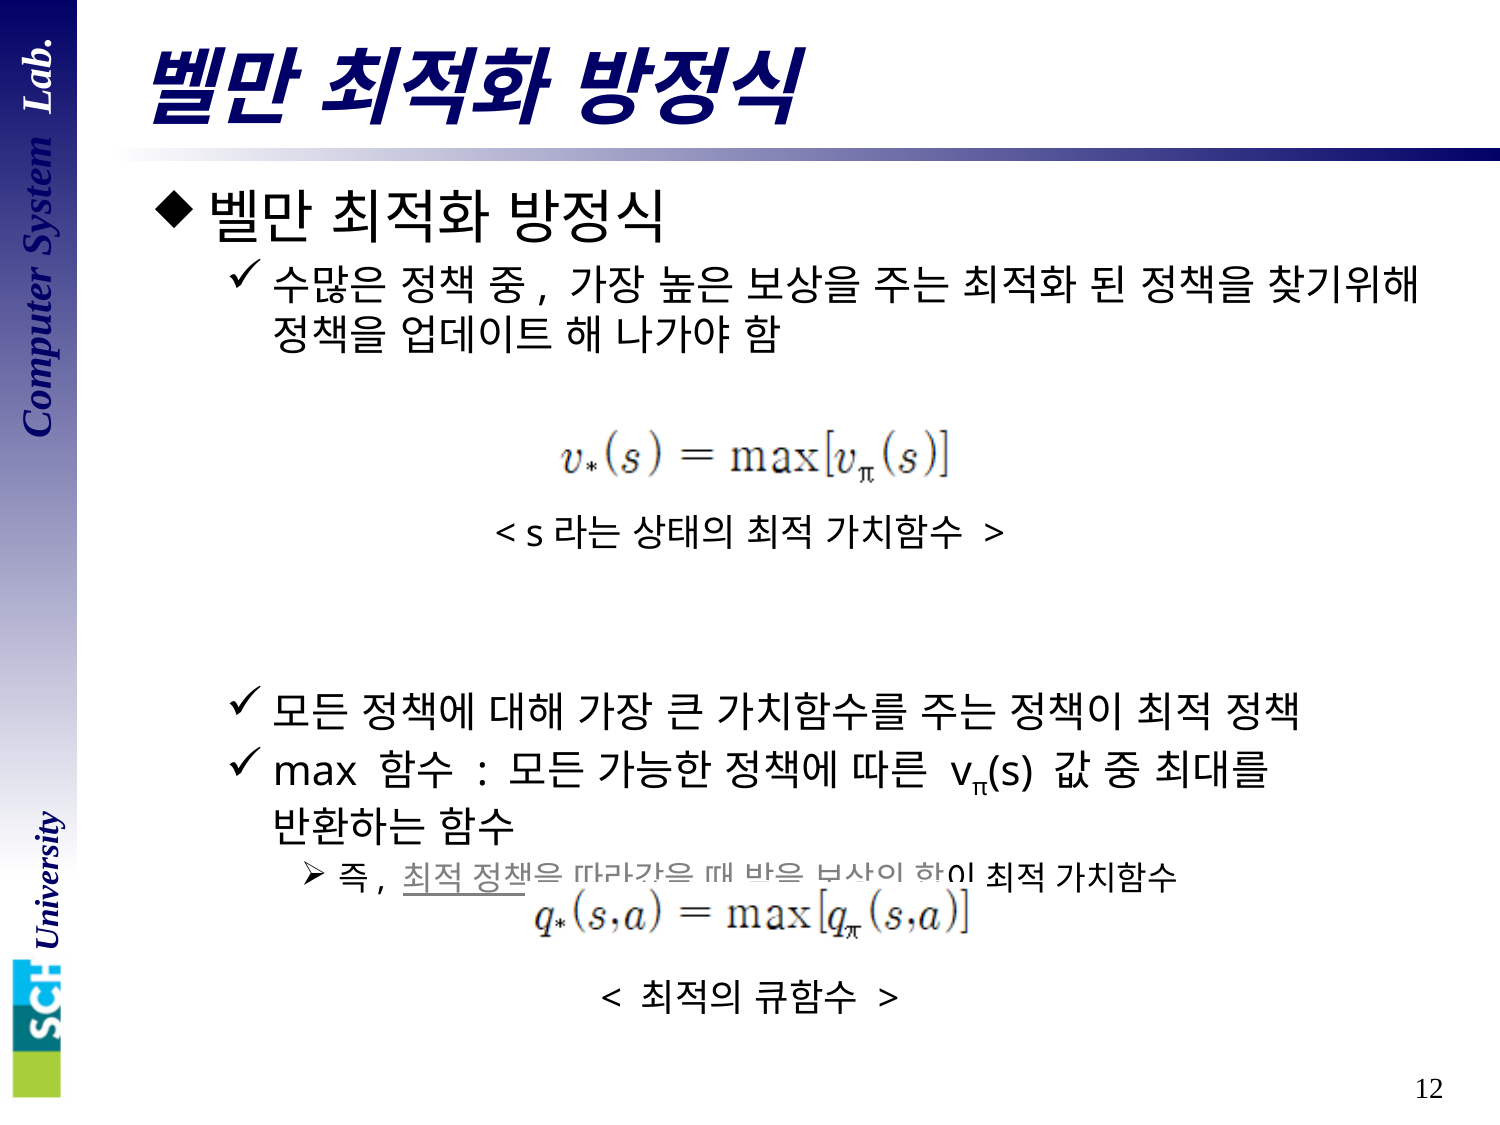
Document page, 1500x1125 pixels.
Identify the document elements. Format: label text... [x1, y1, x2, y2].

list 벨만 최적화 방정식 수많은 정책 중, 가장 높은 보상을 주는 최적화 된 정책을 찾기위해 정책을 업데이트 해 나가야 함 모든 정책에 대해 가장 큰 가치함수를 주는 정책이 최적 정책 max 함수 : 모든 가능한 정책에 따른 vπ(s) 값 중 최대를 반환하는 함수 즉, 최적 정책을 따라갔을 때 받을 보상의 합이 최적 가치함수 [135, 172, 1448, 1038]
text_box < 최적의 큐함수 > [295, 966, 1205, 1026]
picture [5, 952, 69, 1104]
picture [525, 881, 975, 952]
text_box < s라는 상태의 최적 가치함수 > [295, 501, 1205, 562]
picture [543, 417, 957, 487]
title 벨만 최적화 방정식 [123, 25, 1460, 143]
